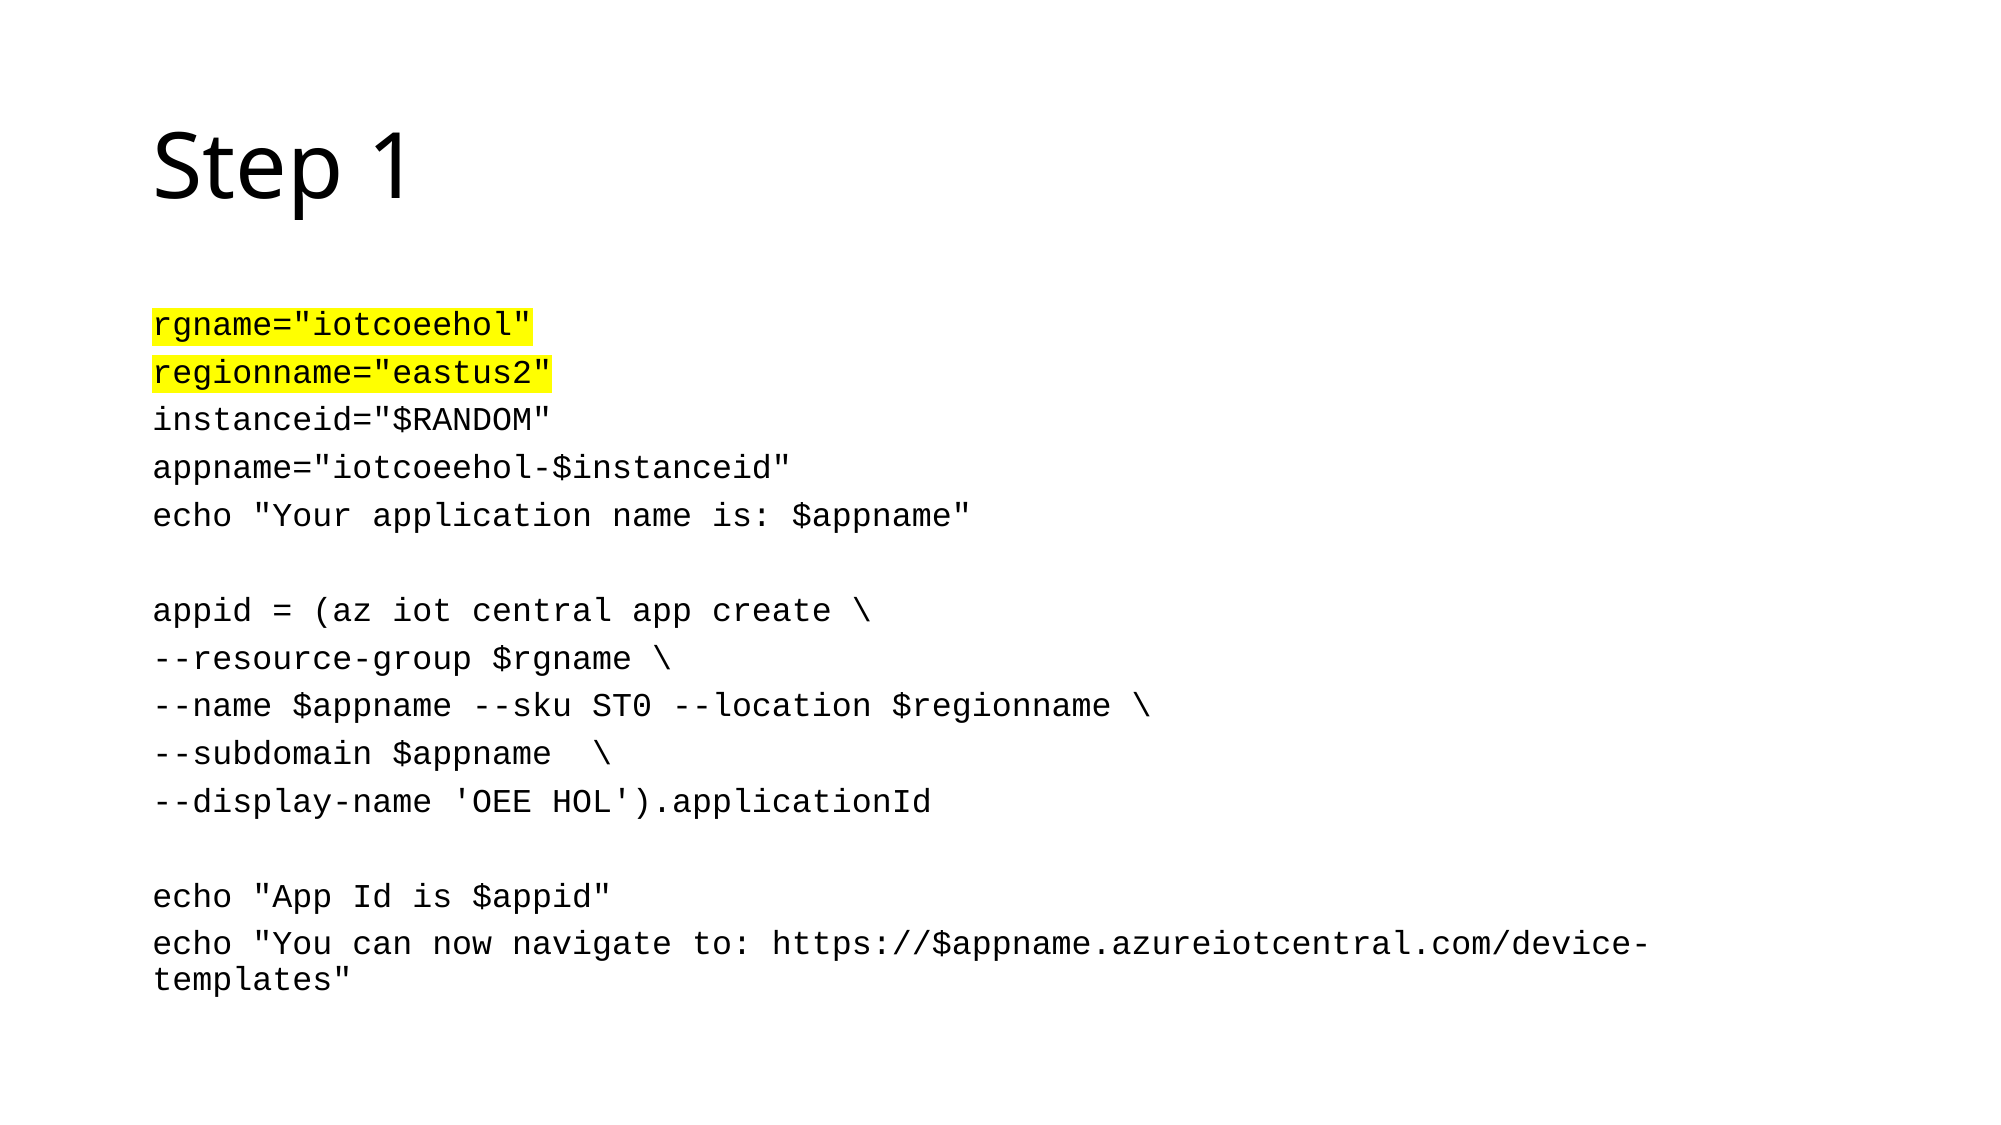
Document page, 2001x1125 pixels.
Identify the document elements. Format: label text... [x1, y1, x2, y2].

list rgname="iotcoeehol" regionname="eastus2" instanceid="$RANDOM" appname="iotcoeehol-$instanceid" echo "Your application name is: $appname" appid = (az iot central app create \ --resource-group $rgname \ --name $appname --sku ST0 --location $regionname \ --subdomain $appname \ --display-name 'OEE HOL').applicationId echo "App Id is $appid" echo "You can now navigate to: https://$appname.azureiotcentral.com/device-templates" [137, 299, 1863, 1014]
title Step 1 [137, 59, 1863, 278]
